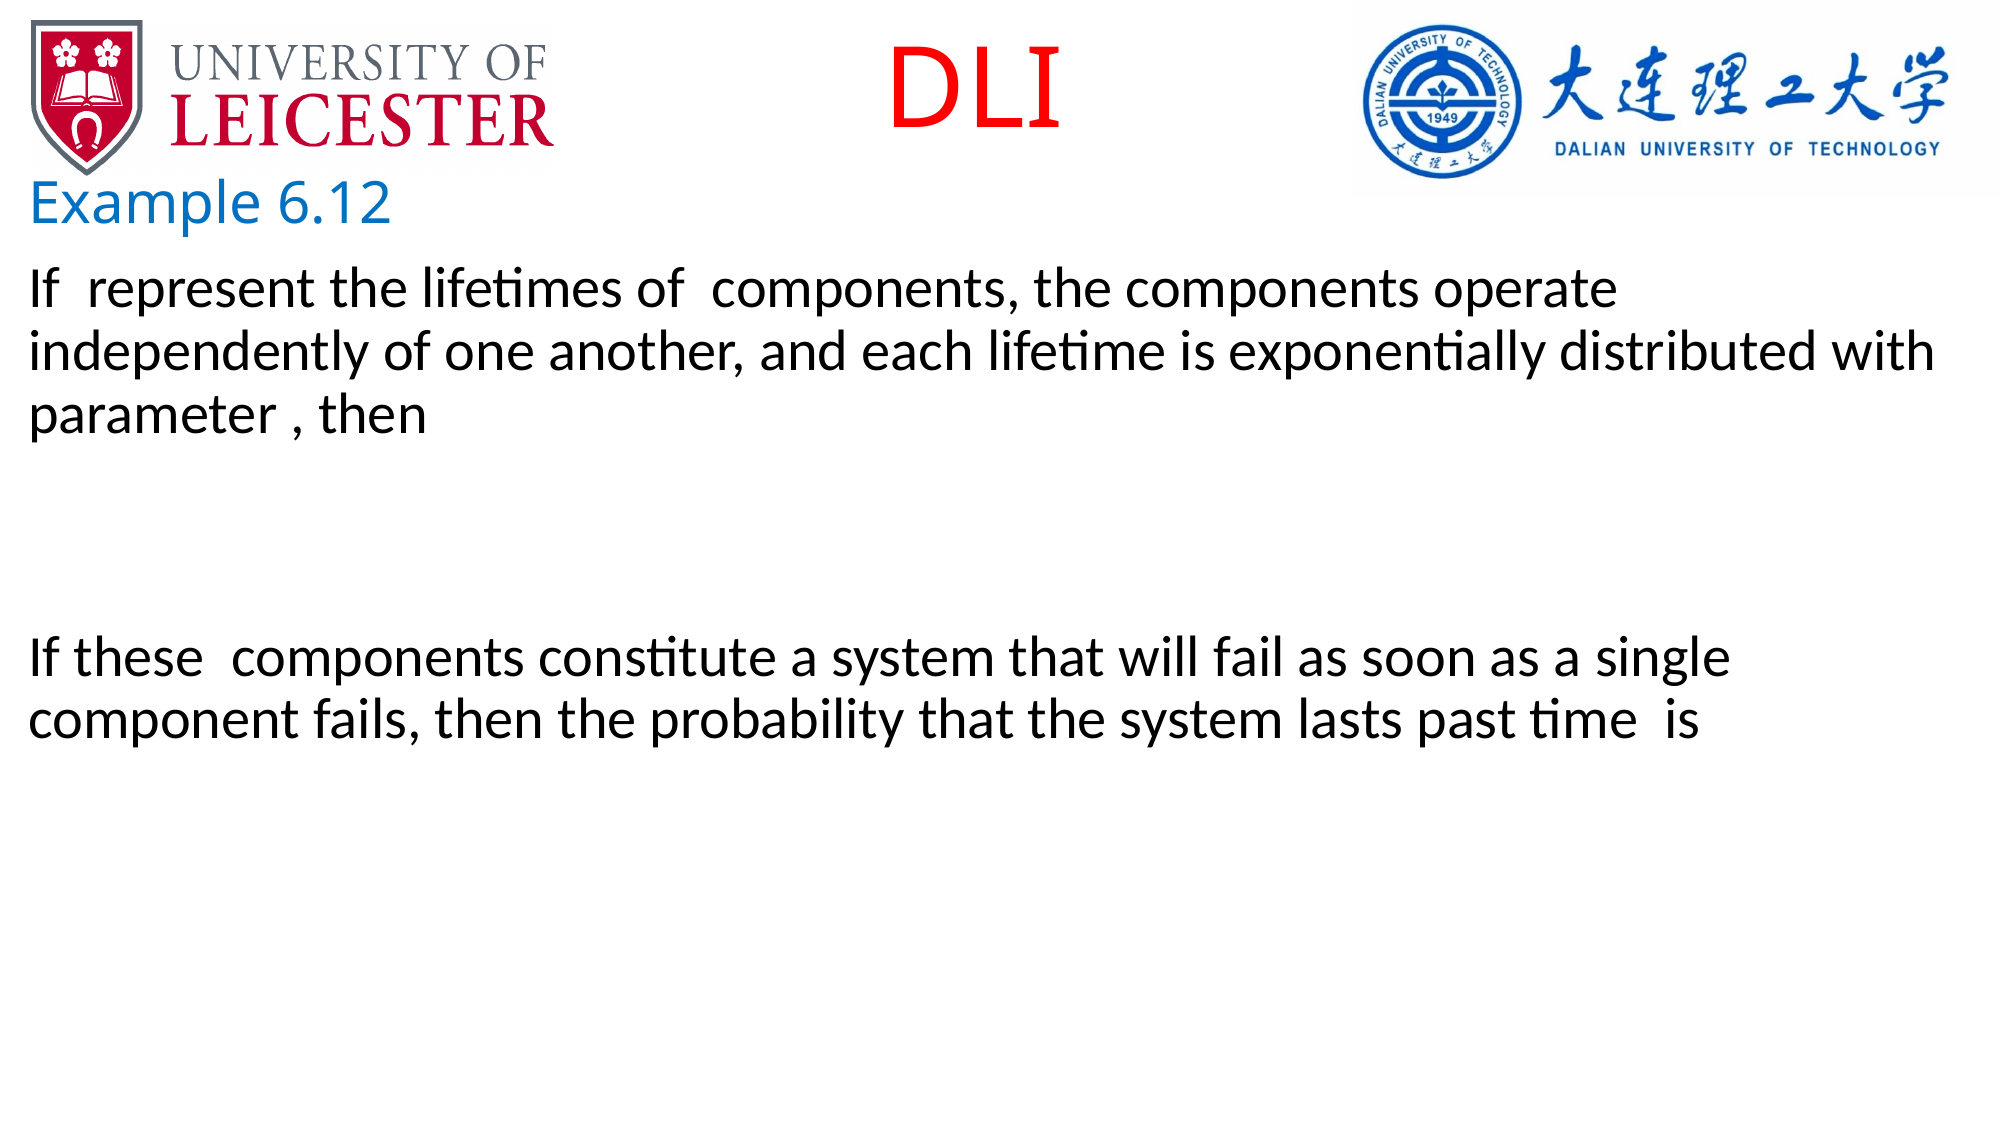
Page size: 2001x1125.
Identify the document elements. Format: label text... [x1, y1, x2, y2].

picture [31, 20, 554, 176]
picture [1353, 0, 2000, 197]
text_box DLI [571, 7, 1353, 158]
